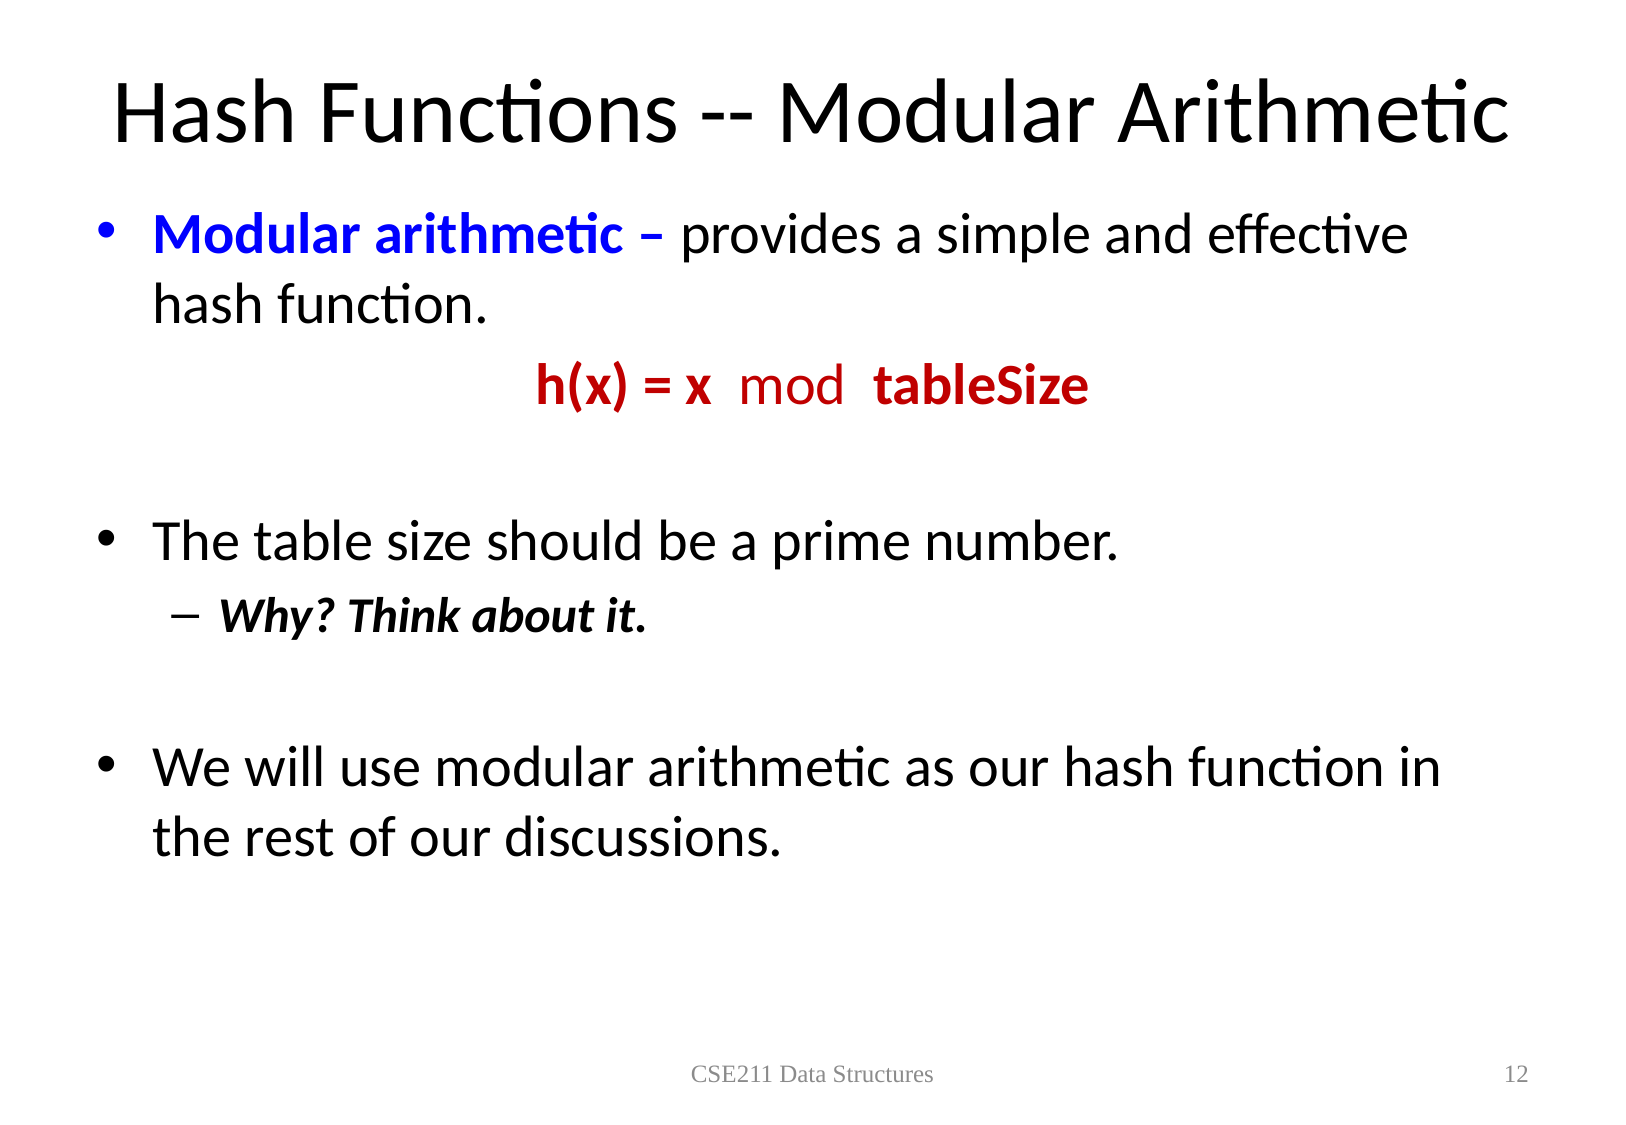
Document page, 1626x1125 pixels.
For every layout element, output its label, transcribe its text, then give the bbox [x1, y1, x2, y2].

footer CSE211 Data Structures [512, 1042, 1113, 1103]
slide_number 12 [1164, 1042, 1544, 1103]
title Hash Functions -- Modular Arithmetic [81, 37, 1544, 175]
list Modular arithmetic – provides a simple and effective hash function. h(x) = x mod tableSize The table size should be a prime number. Why? Think about it. We will use modular arithmetic as our hash function in the rest of our discussions. [81, 187, 1544, 1005]
